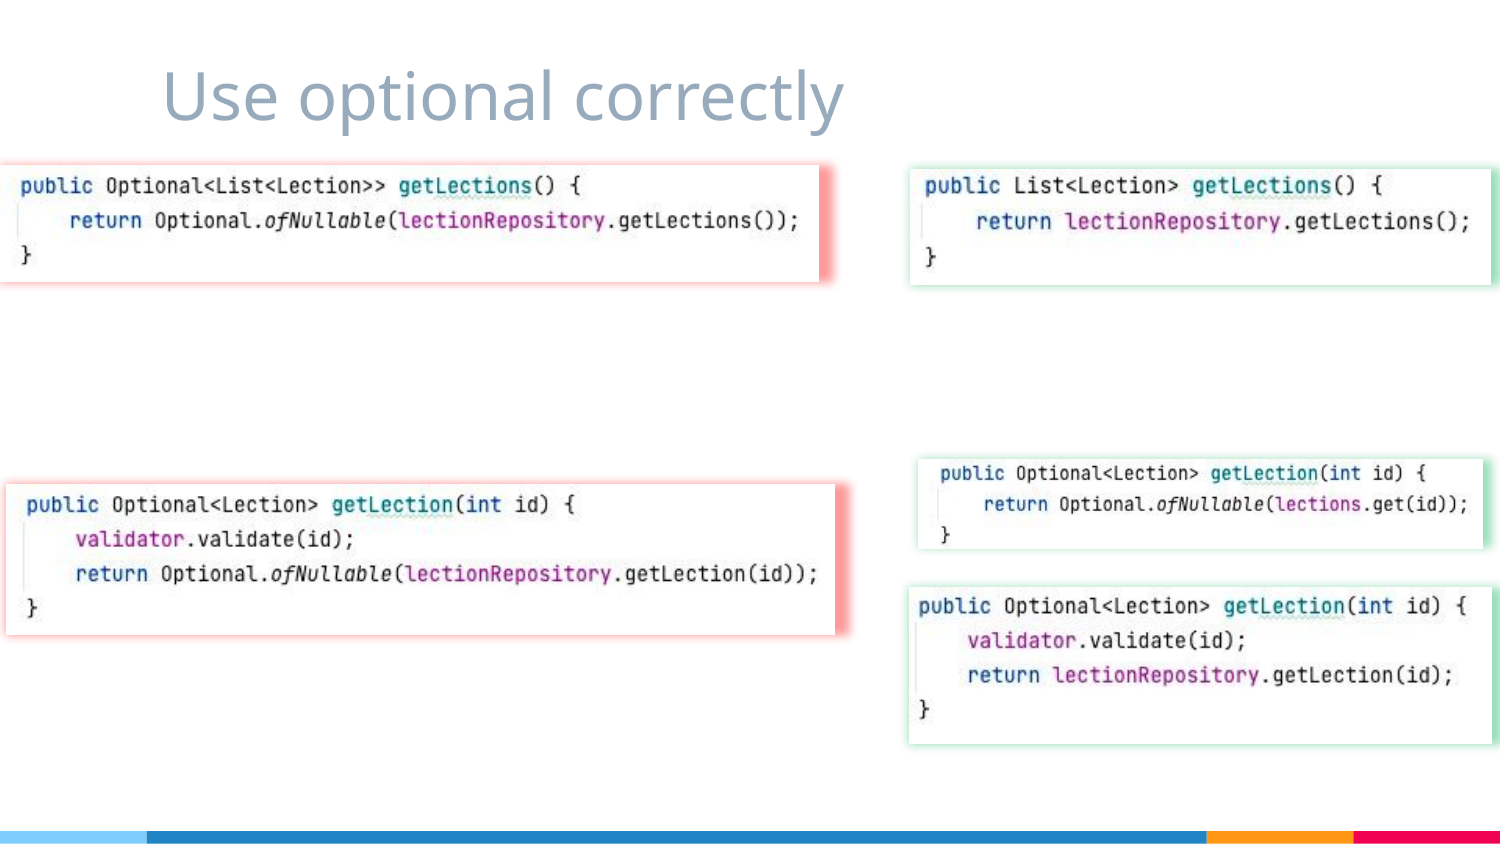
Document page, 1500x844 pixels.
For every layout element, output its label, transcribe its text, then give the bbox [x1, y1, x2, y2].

picture [0, 165, 819, 282]
picture [6, 484, 835, 635]
title Use optional correctly [146, 58, 1360, 149]
picture [918, 459, 1483, 549]
picture [908, 587, 1493, 745]
slide_number ‹#› [1389, 832, 1480, 844]
picture [910, 168, 1491, 286]
